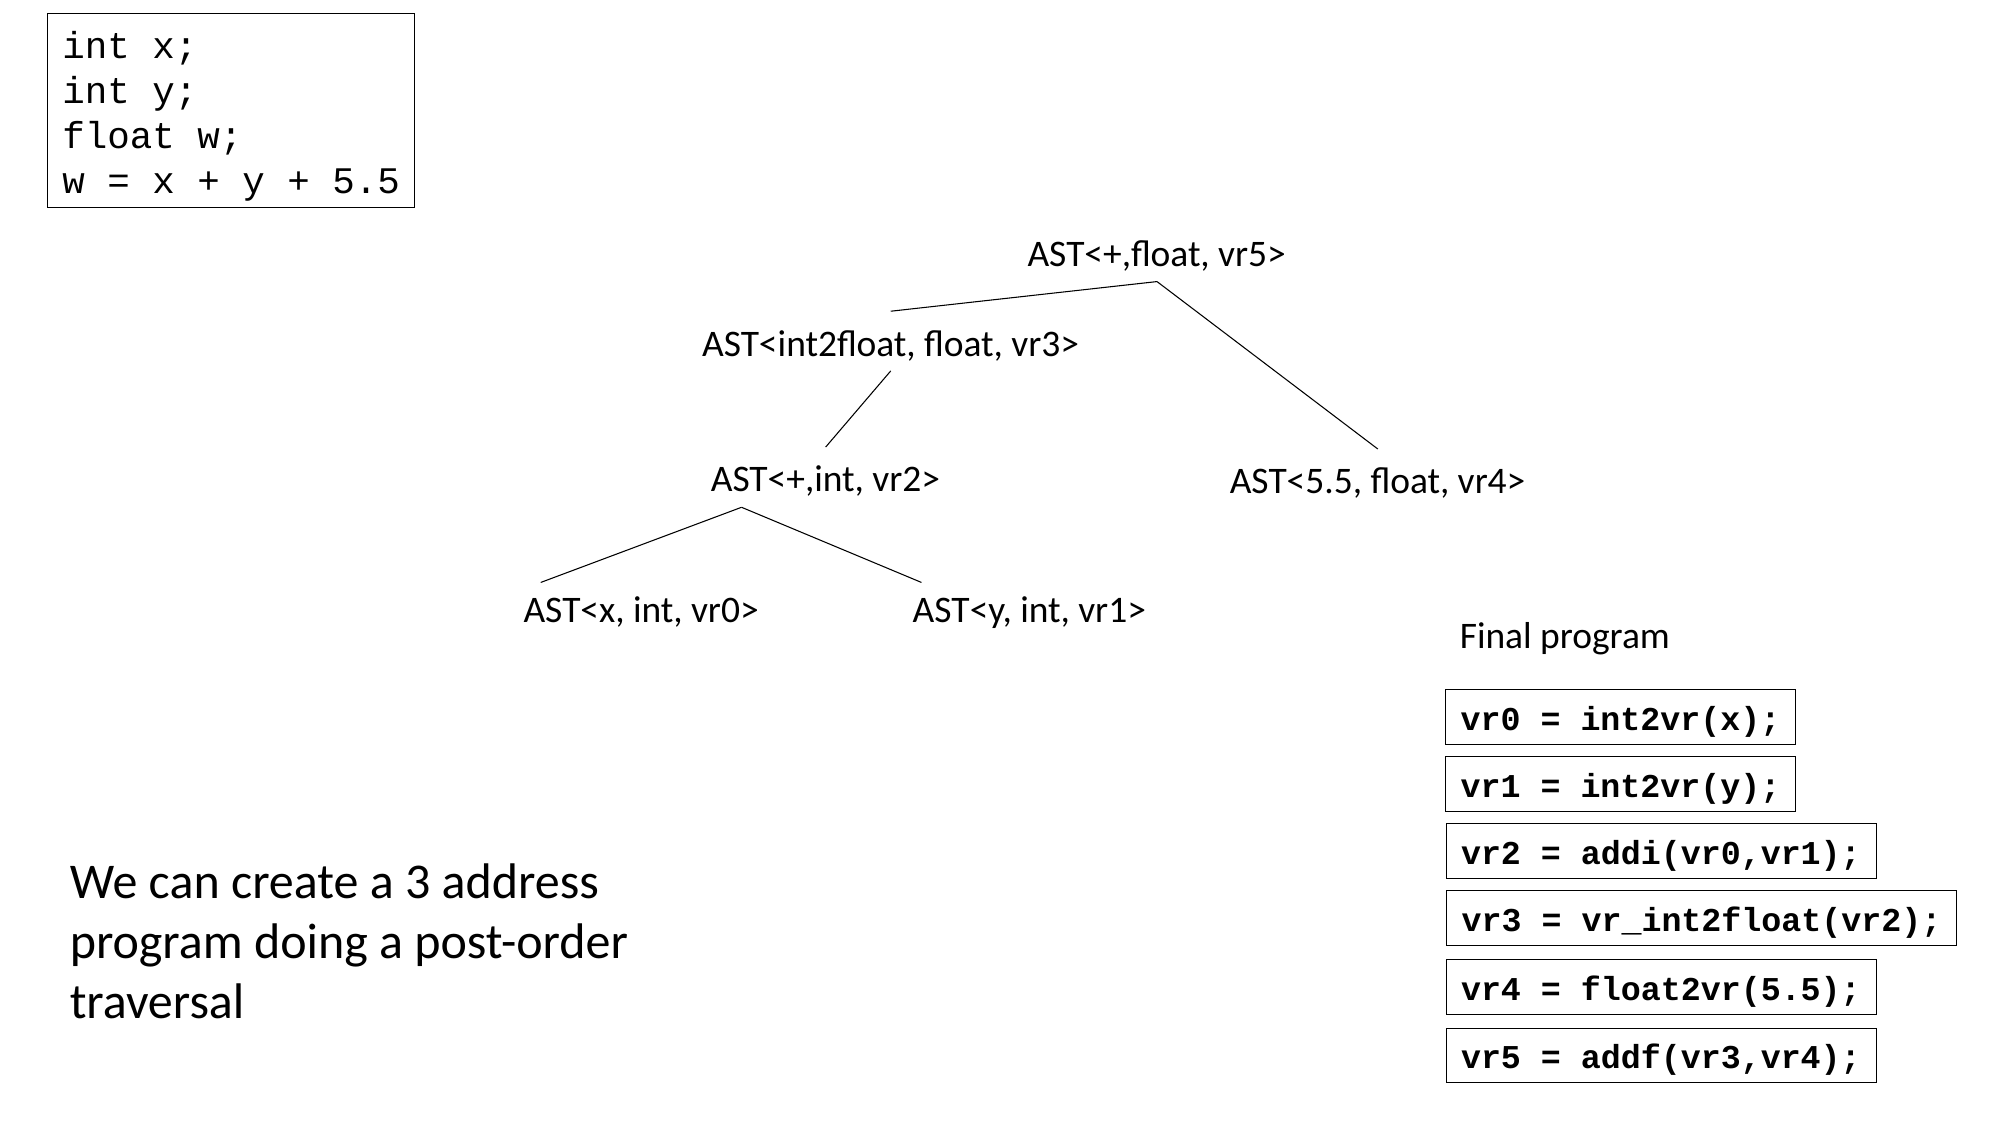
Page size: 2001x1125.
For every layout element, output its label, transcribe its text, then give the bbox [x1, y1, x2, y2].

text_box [741, 507, 922, 583]
text_box AST<y, int, vr1> [897, 577, 1162, 638]
text_box vr1 = int2vr(y); [1445, 756, 1796, 812]
text_box vr2 = addi(vr0,vr1); [1446, 823, 1877, 879]
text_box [825, 371, 891, 448]
text_box AST<5.5, float, vr4> [1215, 448, 1541, 509]
text_box vr5 = addf(vr3,vr4); [1446, 1028, 1877, 1083]
text_box int x; int y; float w; w = x + y + 5.5 [47, 13, 415, 208]
text_box AST<+,float, vr5> [1012, 221, 1302, 282]
text_box AST<int2float, float, vr3> [687, 311, 1095, 371]
text_box vr3 = vr_int2float(vr2); [1446, 890, 1957, 946]
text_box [540, 507, 741, 583]
text_box AST<x, int, vr0> [508, 577, 774, 638]
text_box AST<+,int, vr2> [696, 447, 956, 507]
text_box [890, 282, 1158, 312]
text_box vr4 = float2vr(5.5); [1446, 959, 1877, 1015]
text_box vr0 = int2vr(x); [1445, 689, 1796, 745]
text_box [1157, 282, 1378, 450]
text_box Final program [1444, 603, 1686, 663]
text_box We can create a 3 address program doing a post-order traversal [55, 841, 740, 1036]
